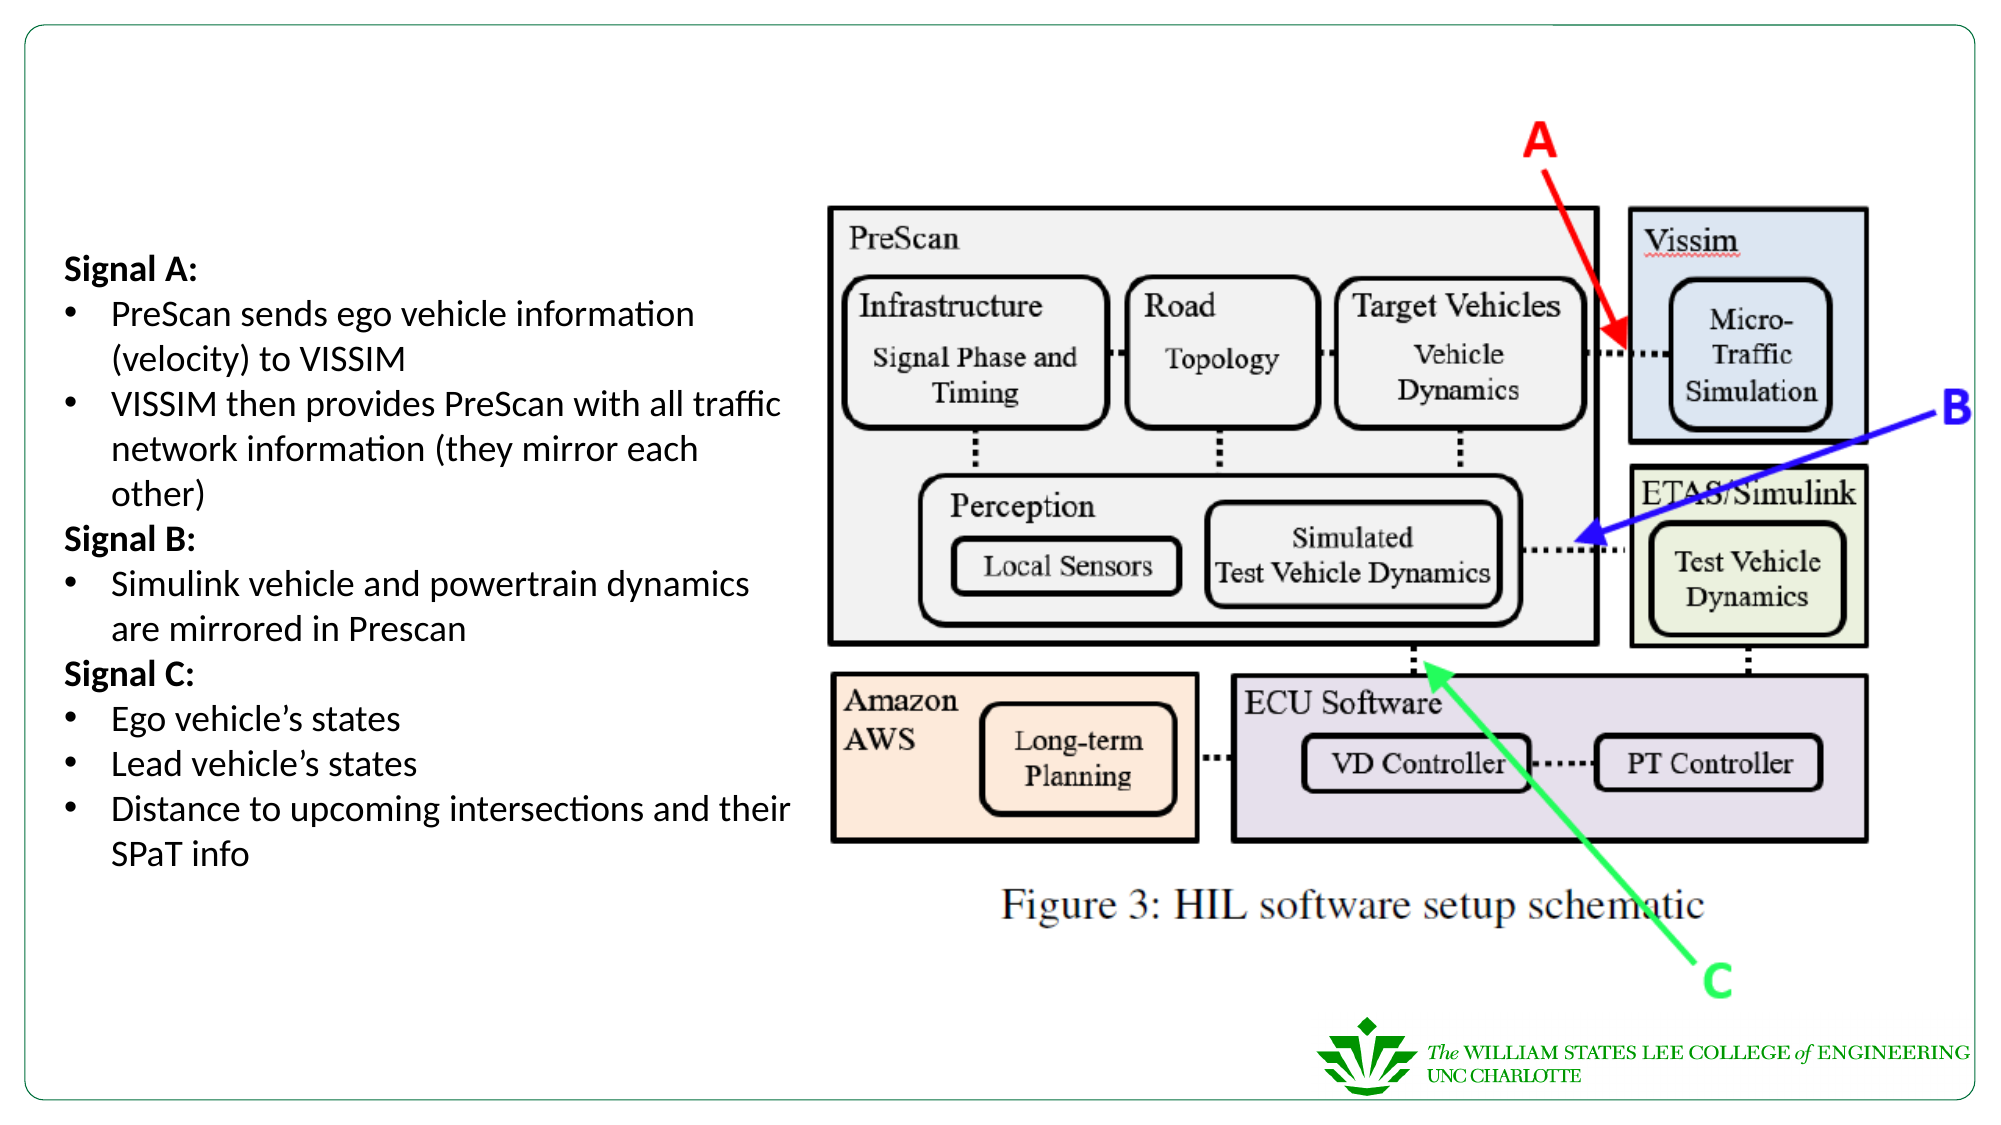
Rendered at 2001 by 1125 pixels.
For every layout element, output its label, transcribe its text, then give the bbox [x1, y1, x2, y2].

text_box [24, 24, 1976, 1101]
picture [812, 109, 1988, 1100]
text_box Signal A: PreScan sends ego vehicle information (velocity) to VISSIM VISSIM then provides PreScan with all traffic network information (they mirror each other) Signal B: Simulink vehicle and powertrain dynamics are mirrored in Prescan Signal C: Ego vehicle’s states Lead vehicle’s states Distance to upcoming intersections and their SPaT info [49, 236, 812, 882]
